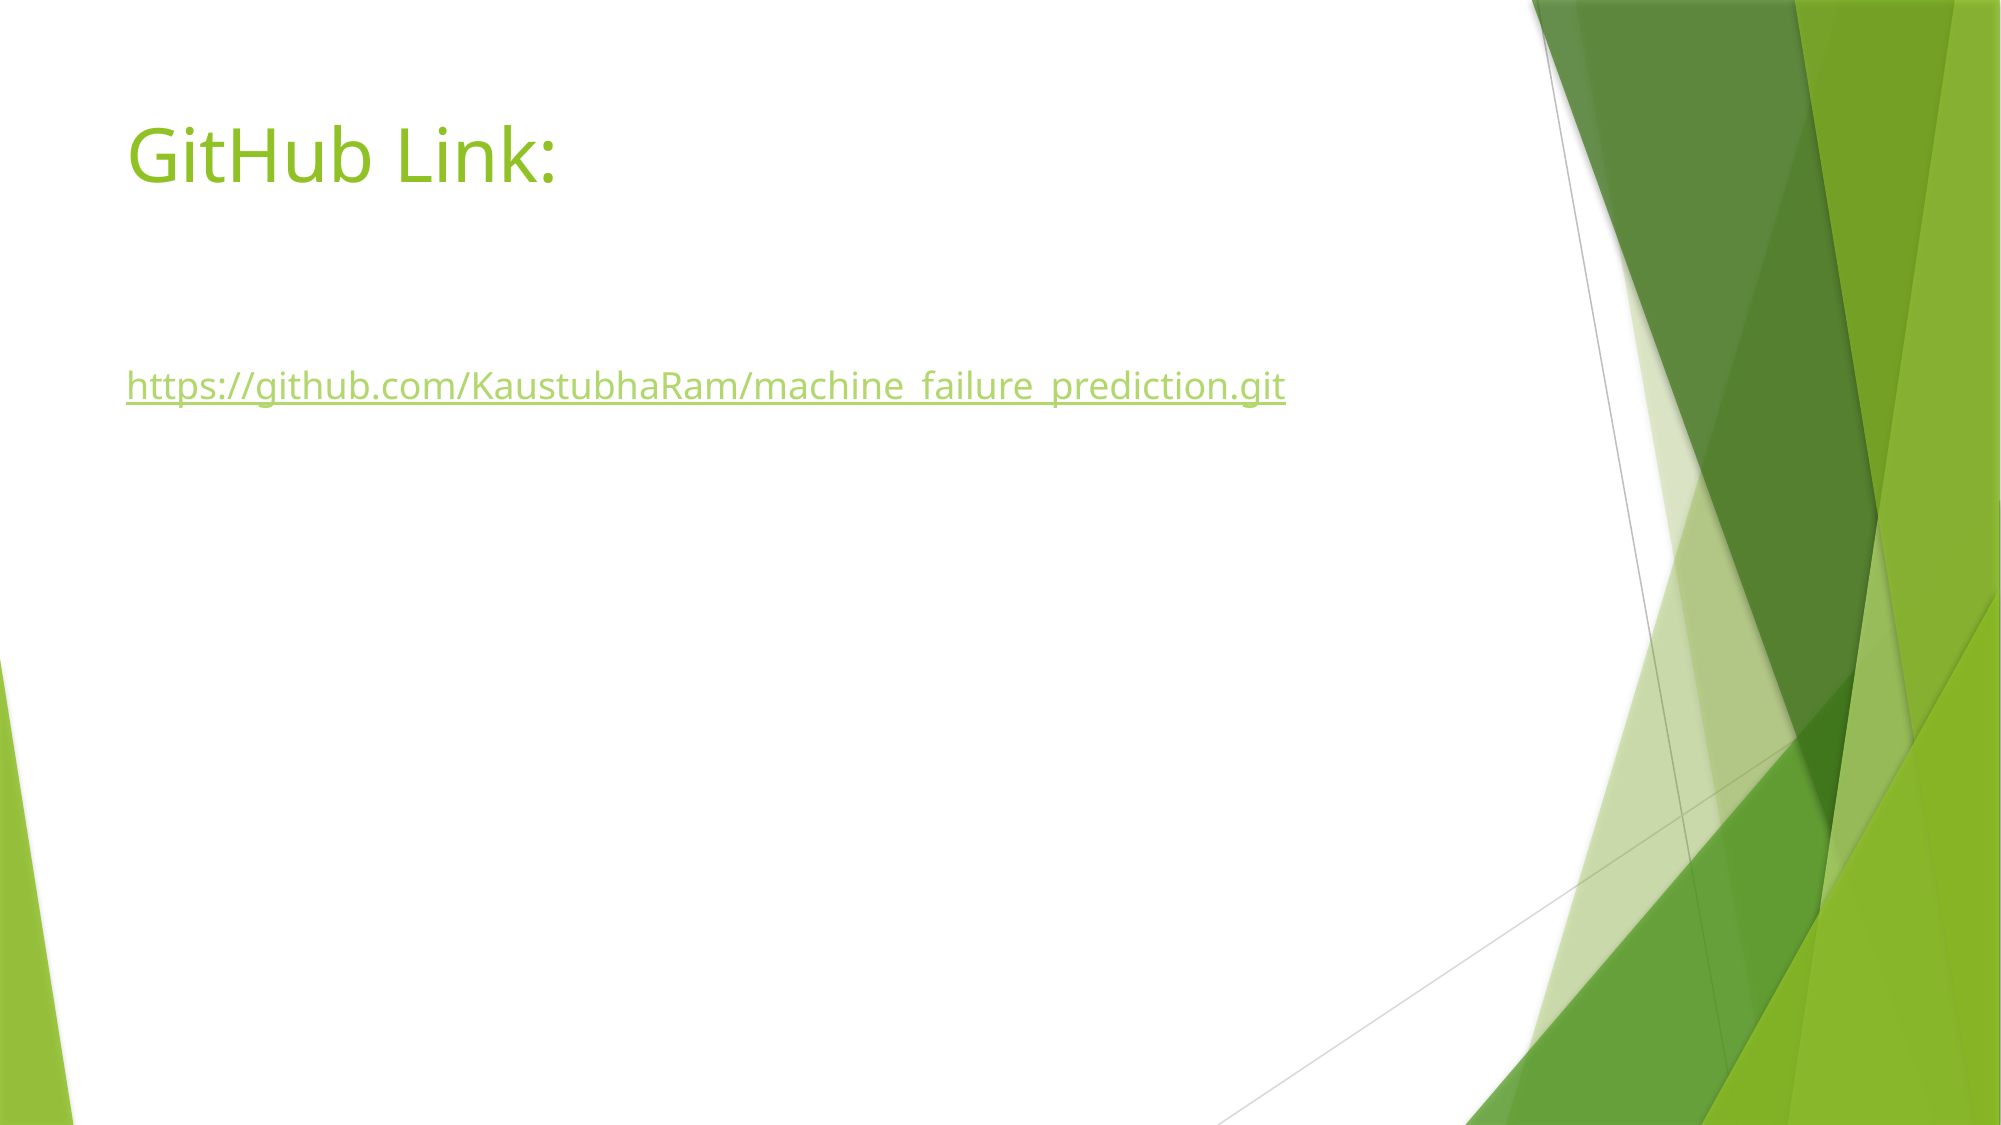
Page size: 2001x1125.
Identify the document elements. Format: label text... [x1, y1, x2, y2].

list https://github.com/KaustubhaRam/machine_failure_prediction.git [111, 354, 1522, 992]
title GitHub Link: [111, 99, 1522, 317]
